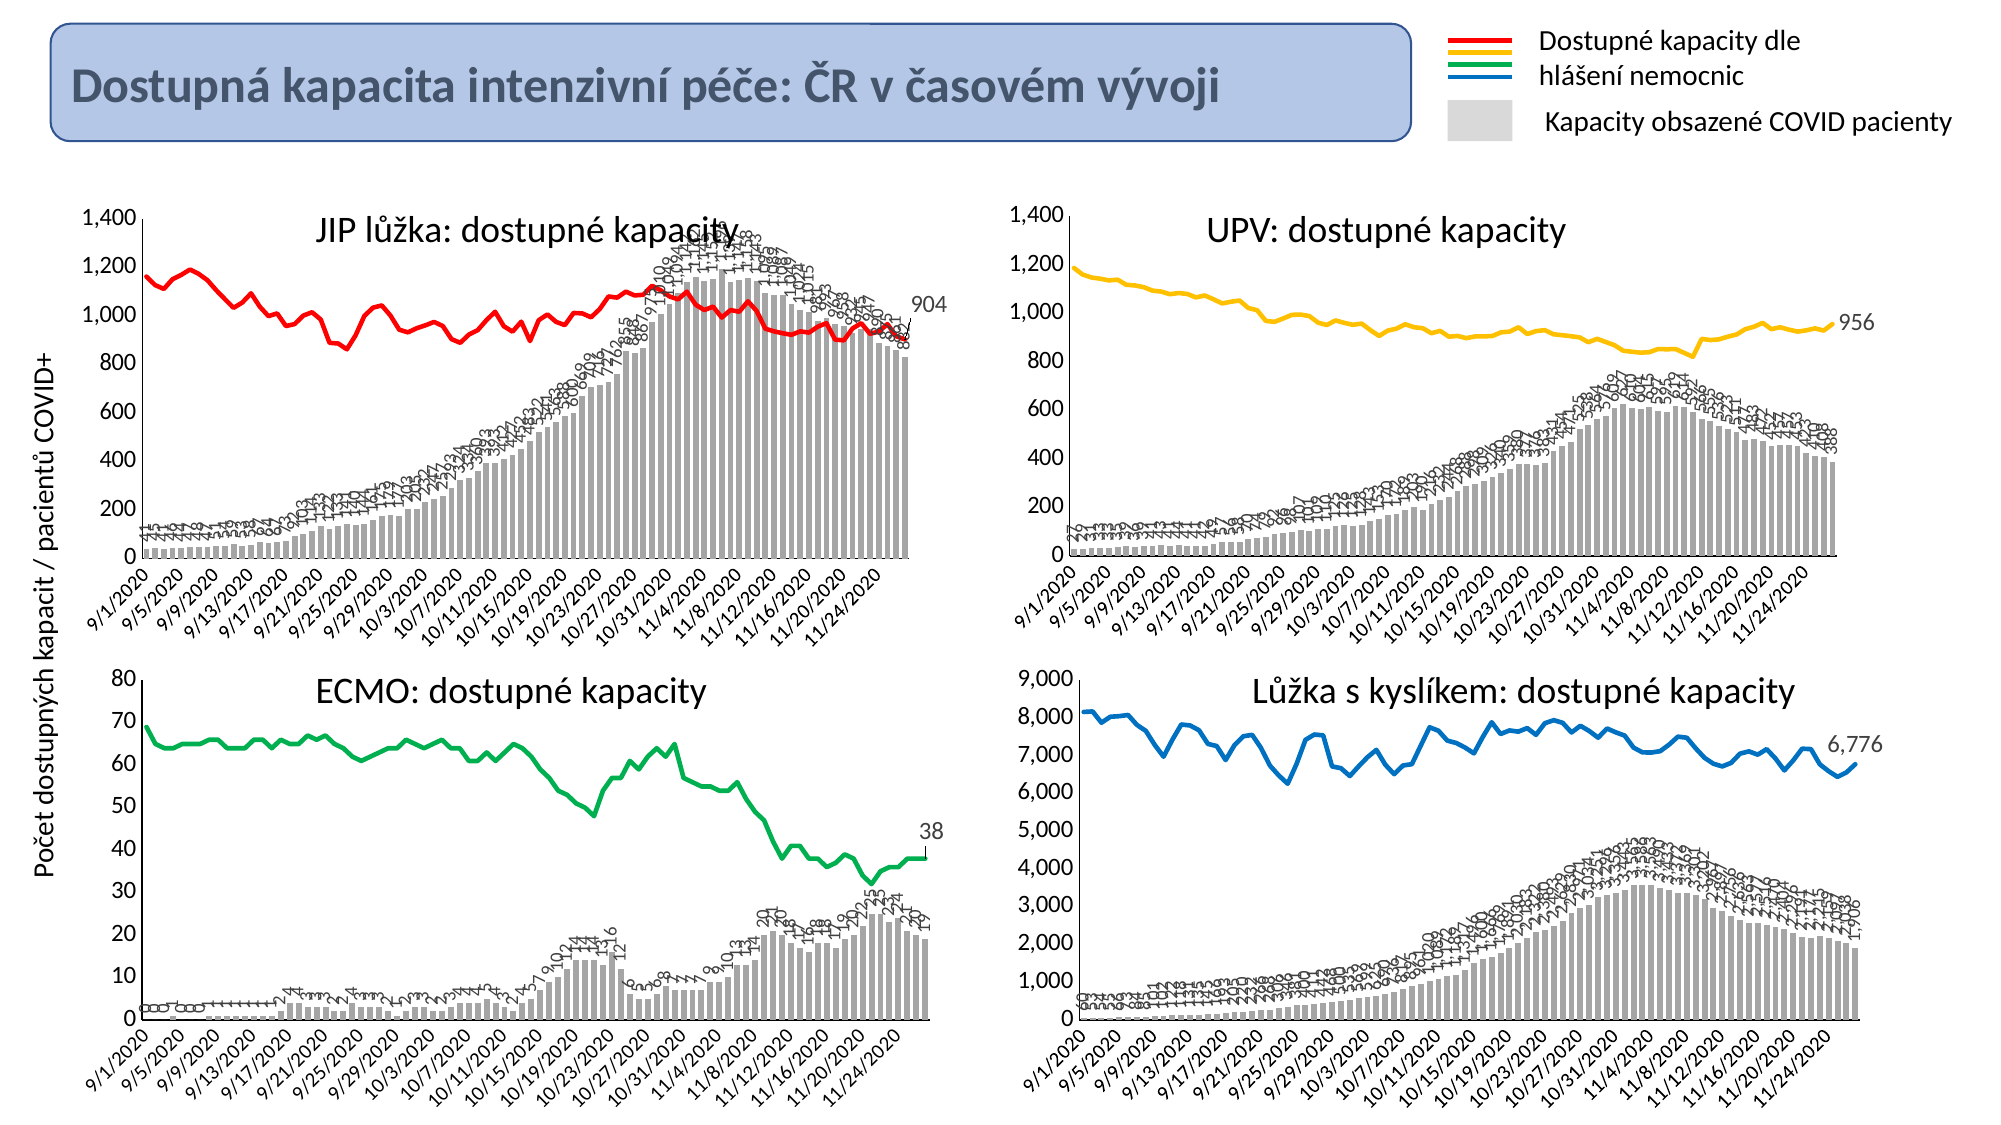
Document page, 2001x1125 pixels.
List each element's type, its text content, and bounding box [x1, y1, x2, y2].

text_box Dostupná kapacita intenzivní péče: ČR v časovém vývoji [49, 22, 1413, 143]
text_box [1447, 99, 1513, 142]
text_box Kapacity obsazené COVID pacienty [1530, 94, 1968, 145]
text_box Dostupné kapacity dle hlášení nemocnic [1524, 14, 1872, 99]
text_box Počet dostupných kapacit / pacientů COVID+ [16, 338, 64, 893]
chart [64, 197, 948, 1123]
chart [991, 194, 1884, 1123]
